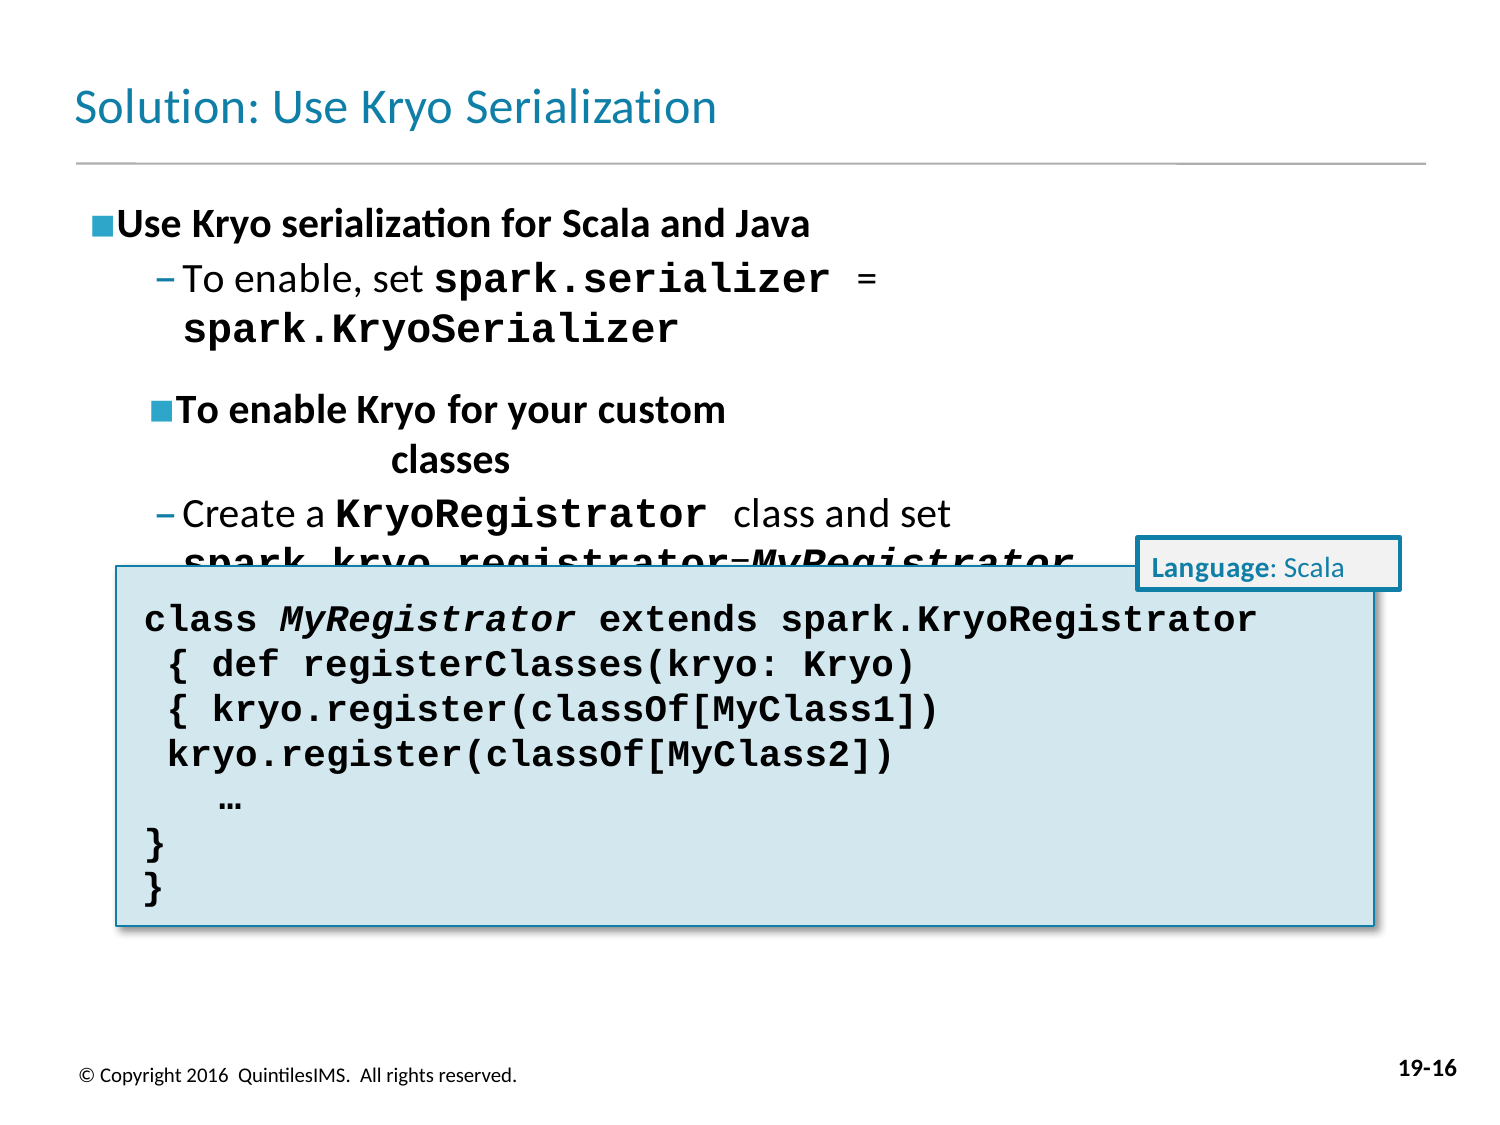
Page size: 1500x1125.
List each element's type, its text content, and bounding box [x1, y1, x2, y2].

title Solution: Use Kryo Serialization [72, 73, 1428, 262]
text_box [108, 558, 141, 942]
footer © Copyright 2016 QuintilesIMS. All rights reserved. [76, 1061, 1188, 1125]
text_box [115, 565, 1374, 927]
slide_number 19-16 [1395, 1051, 1461, 1125]
text_box [114, 574, 1325, 944]
text_box [1137, 537, 1401, 590]
text_box Language: Scala class MyRegistrator extends spark.KryoRegistrator { def registerClasses(kryo: Kryo) { kryo.register(classOf[MyClass1]) kryo.register(classOf[MyClass2]) … } } [141, 548, 1346, 907]
text_box [1325, 590, 1390, 942]
text_box Use Kryo serialization for Scala and Java To enable, set spark.serializer = spark.KryoSerializer To enable Kryo for your custom classes Create a KryoRegistrator class and set spark.kryo.registrator=MyRegistrator Register your classes with Kryo [86, 262, 1368, 645]
